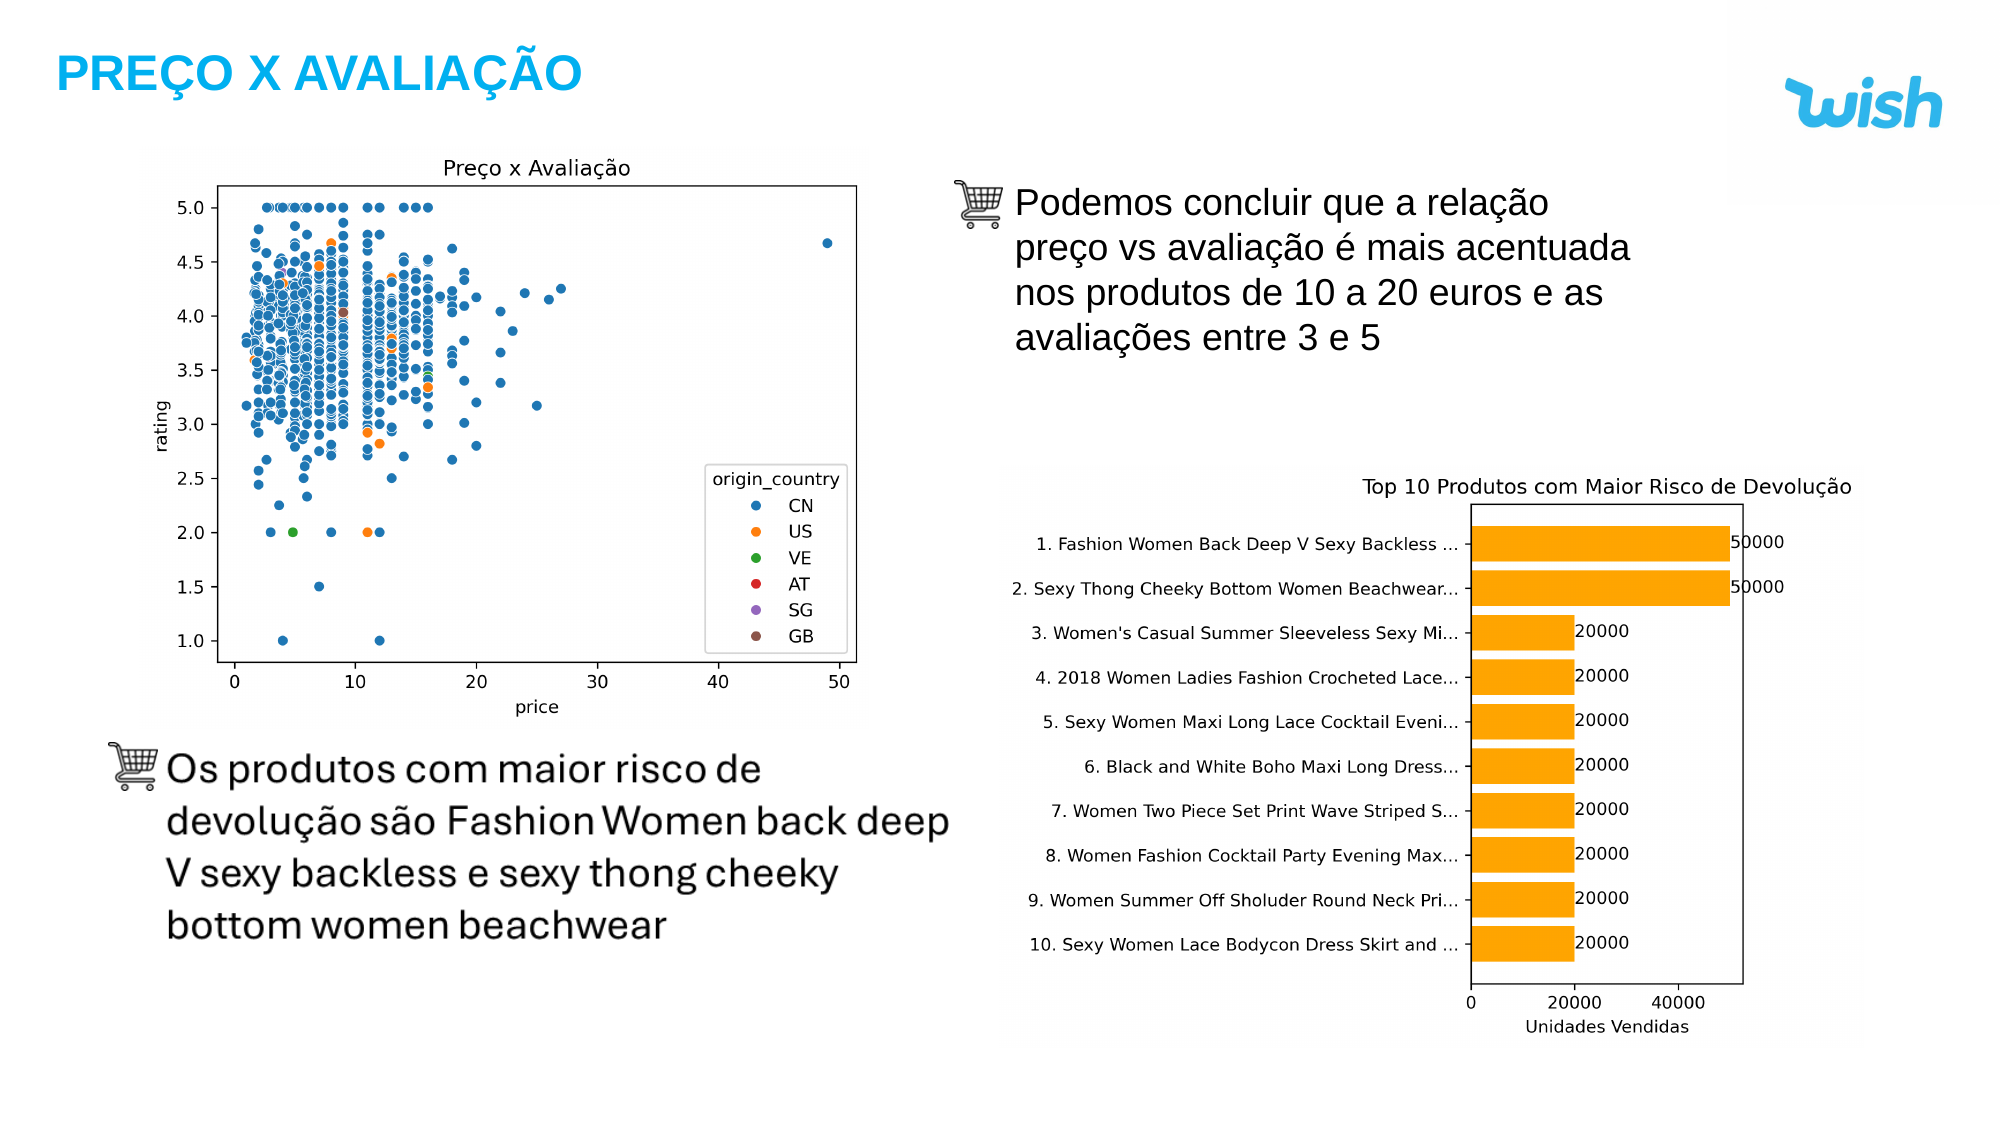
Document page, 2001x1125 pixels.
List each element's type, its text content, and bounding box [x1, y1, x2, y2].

picture [108, 146, 979, 978]
picture [953, 180, 1003, 229]
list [1727, 0, 2000, 205]
text_box PREÇO X AVALIAÇÃO [41, 32, 679, 108]
text_box Podemos concluir que a relação preço vs avaliação é mais acentuada nos produtos de 10 a 20 euros e as avaliações entre 3 e 5 [999, 170, 1666, 366]
picture [999, 465, 1864, 1048]
